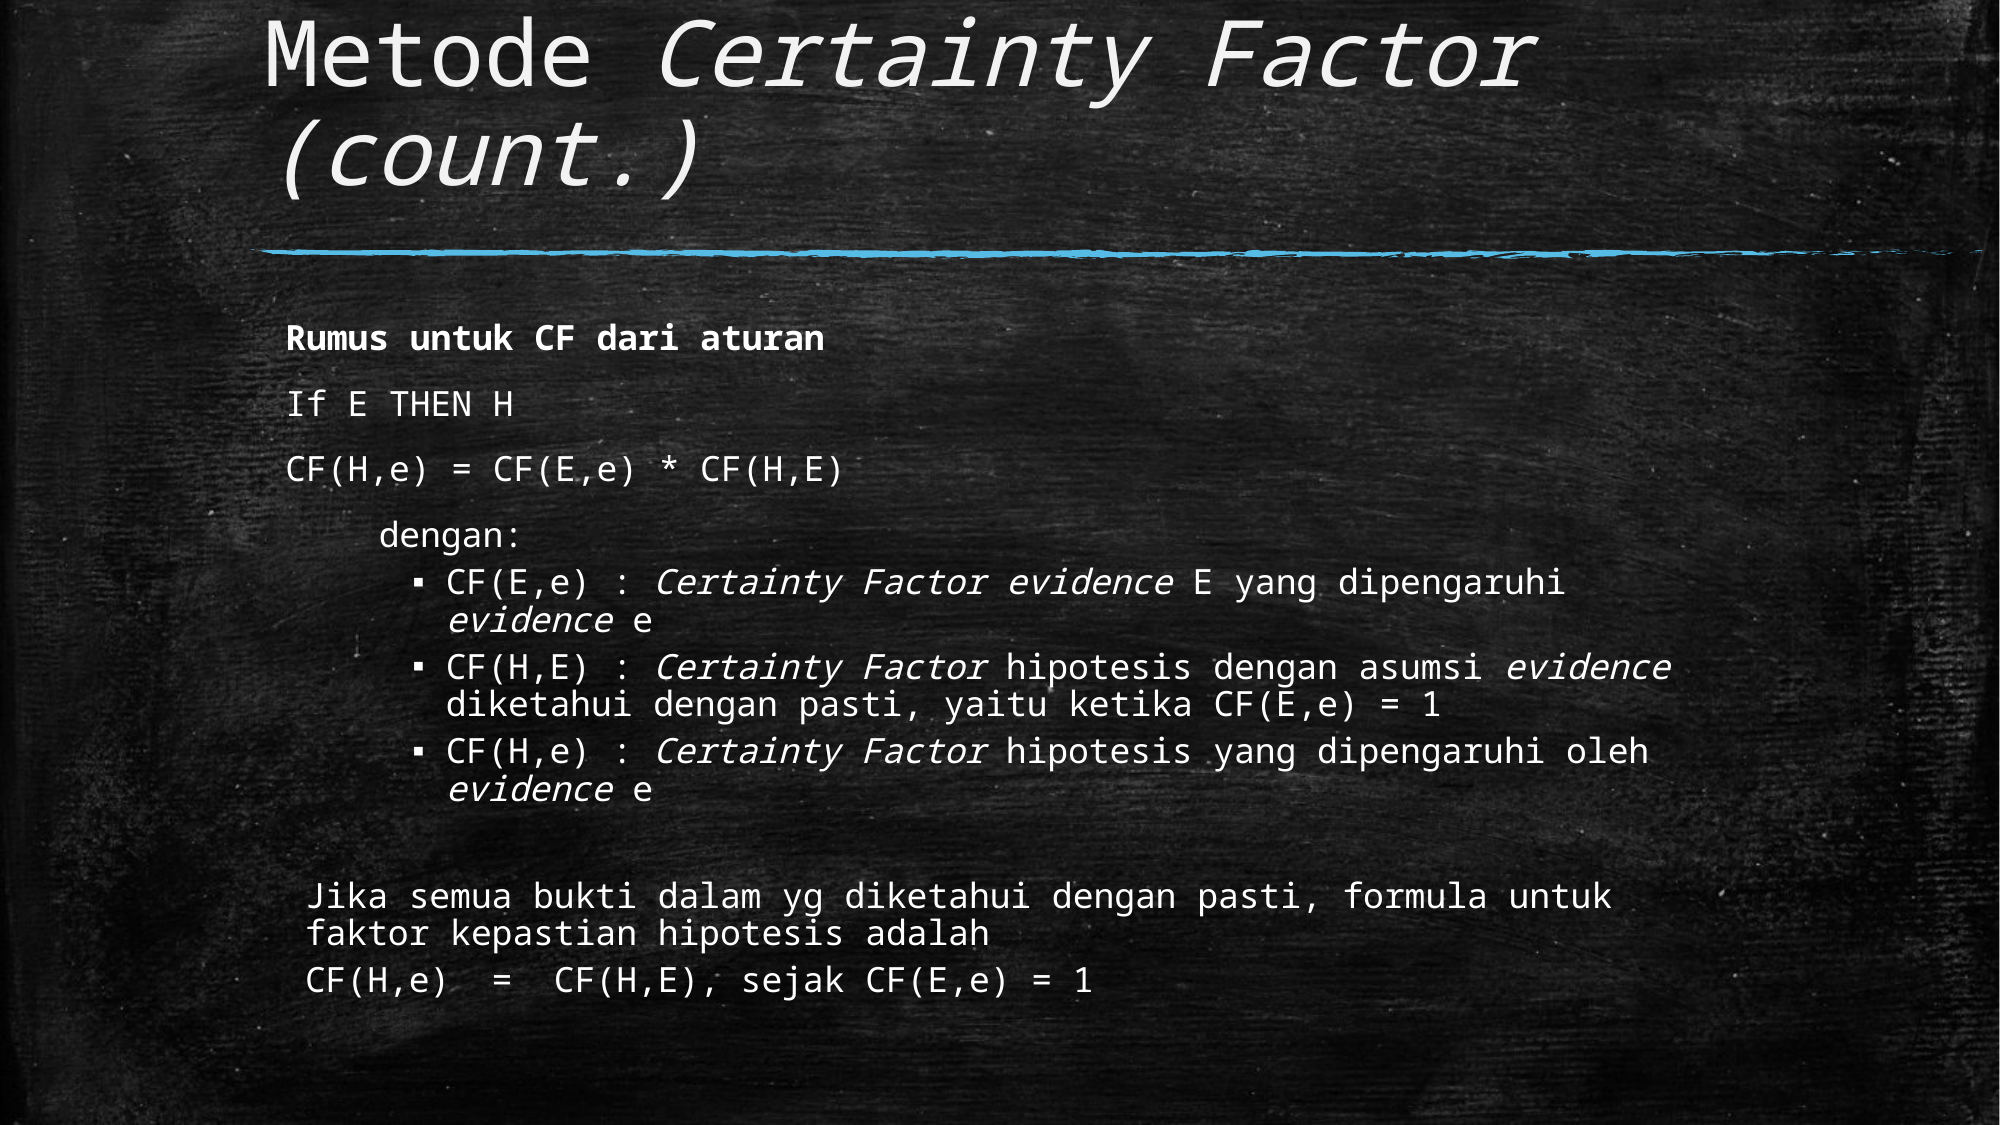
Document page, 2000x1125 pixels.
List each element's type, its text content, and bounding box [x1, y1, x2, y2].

list Rumus untuk CF dari aturan If E THEN H CF(H,e) = CF(E,e) * CF(H,E) dengan: CF(E,e) : Certainty Factor evidence E yang dipengaruhi evidence e CF(H,E) : Certainty Factor hipotesis dengan asumsi evidence diketahui dengan pasti, yaitu ketika CF(E,e) = 1 CF(H,e) : Certainty Factor hipotesis yang dipengaruhi oleh evidence e Jika semua bukti dalam yg diketahui dengan pasti, formula untuk faktor kepastian hipotesis adalah CF(H,e) = CF(H,E), sejak CF(E,e) = 1 [249, 312, 1750, 1013]
title Metode Certainty Factor (count.) [249, 45, 1750, 213]
